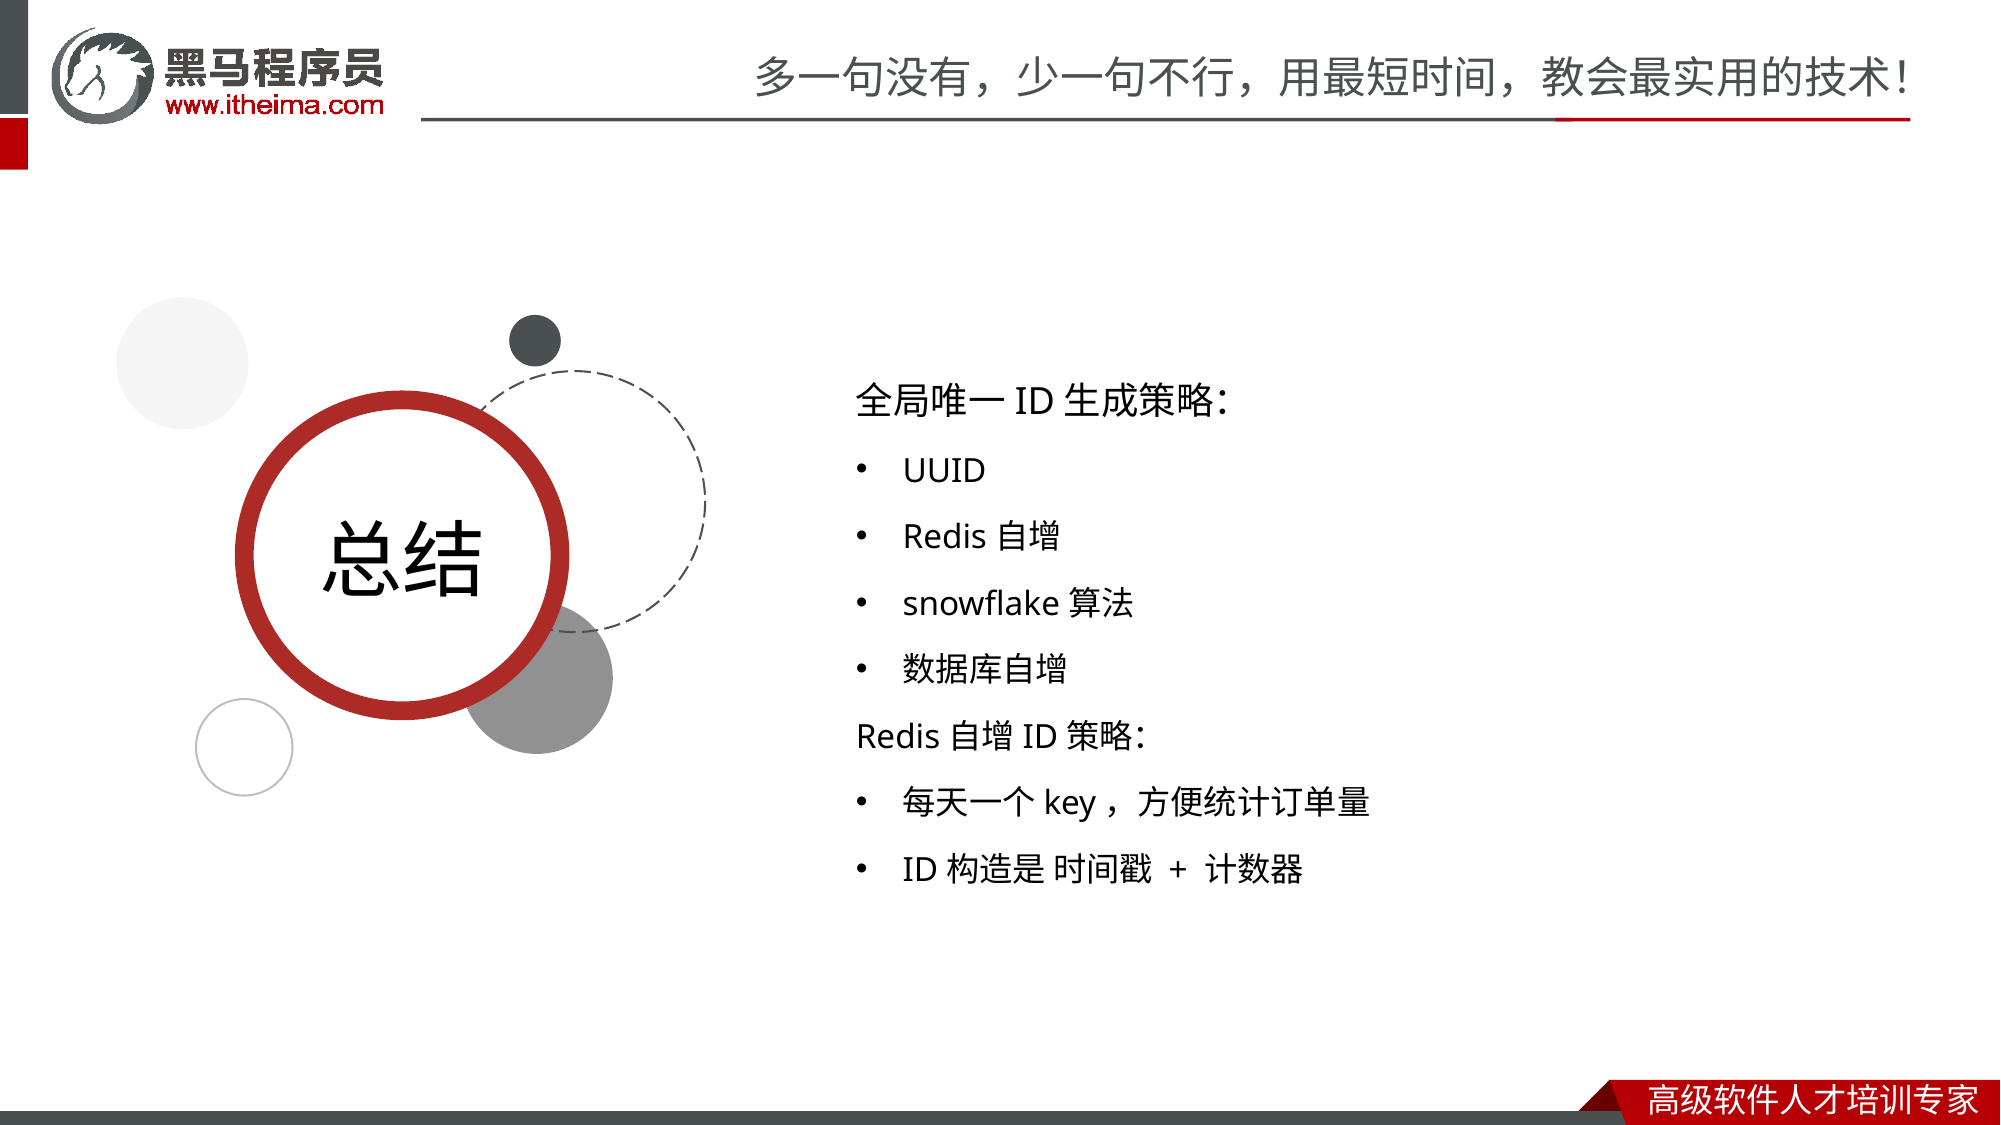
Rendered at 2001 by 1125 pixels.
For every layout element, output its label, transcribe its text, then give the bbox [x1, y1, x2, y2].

list 全局唯一ID生成策略： UUID Redis自增 snowflake算法 数据库自增 Redis自增ID策略： 每天一个key，方便统计订单量 ID构造是 时间戳 + 计数器 [841, 239, 1786, 980]
picture [50, 26, 384, 125]
